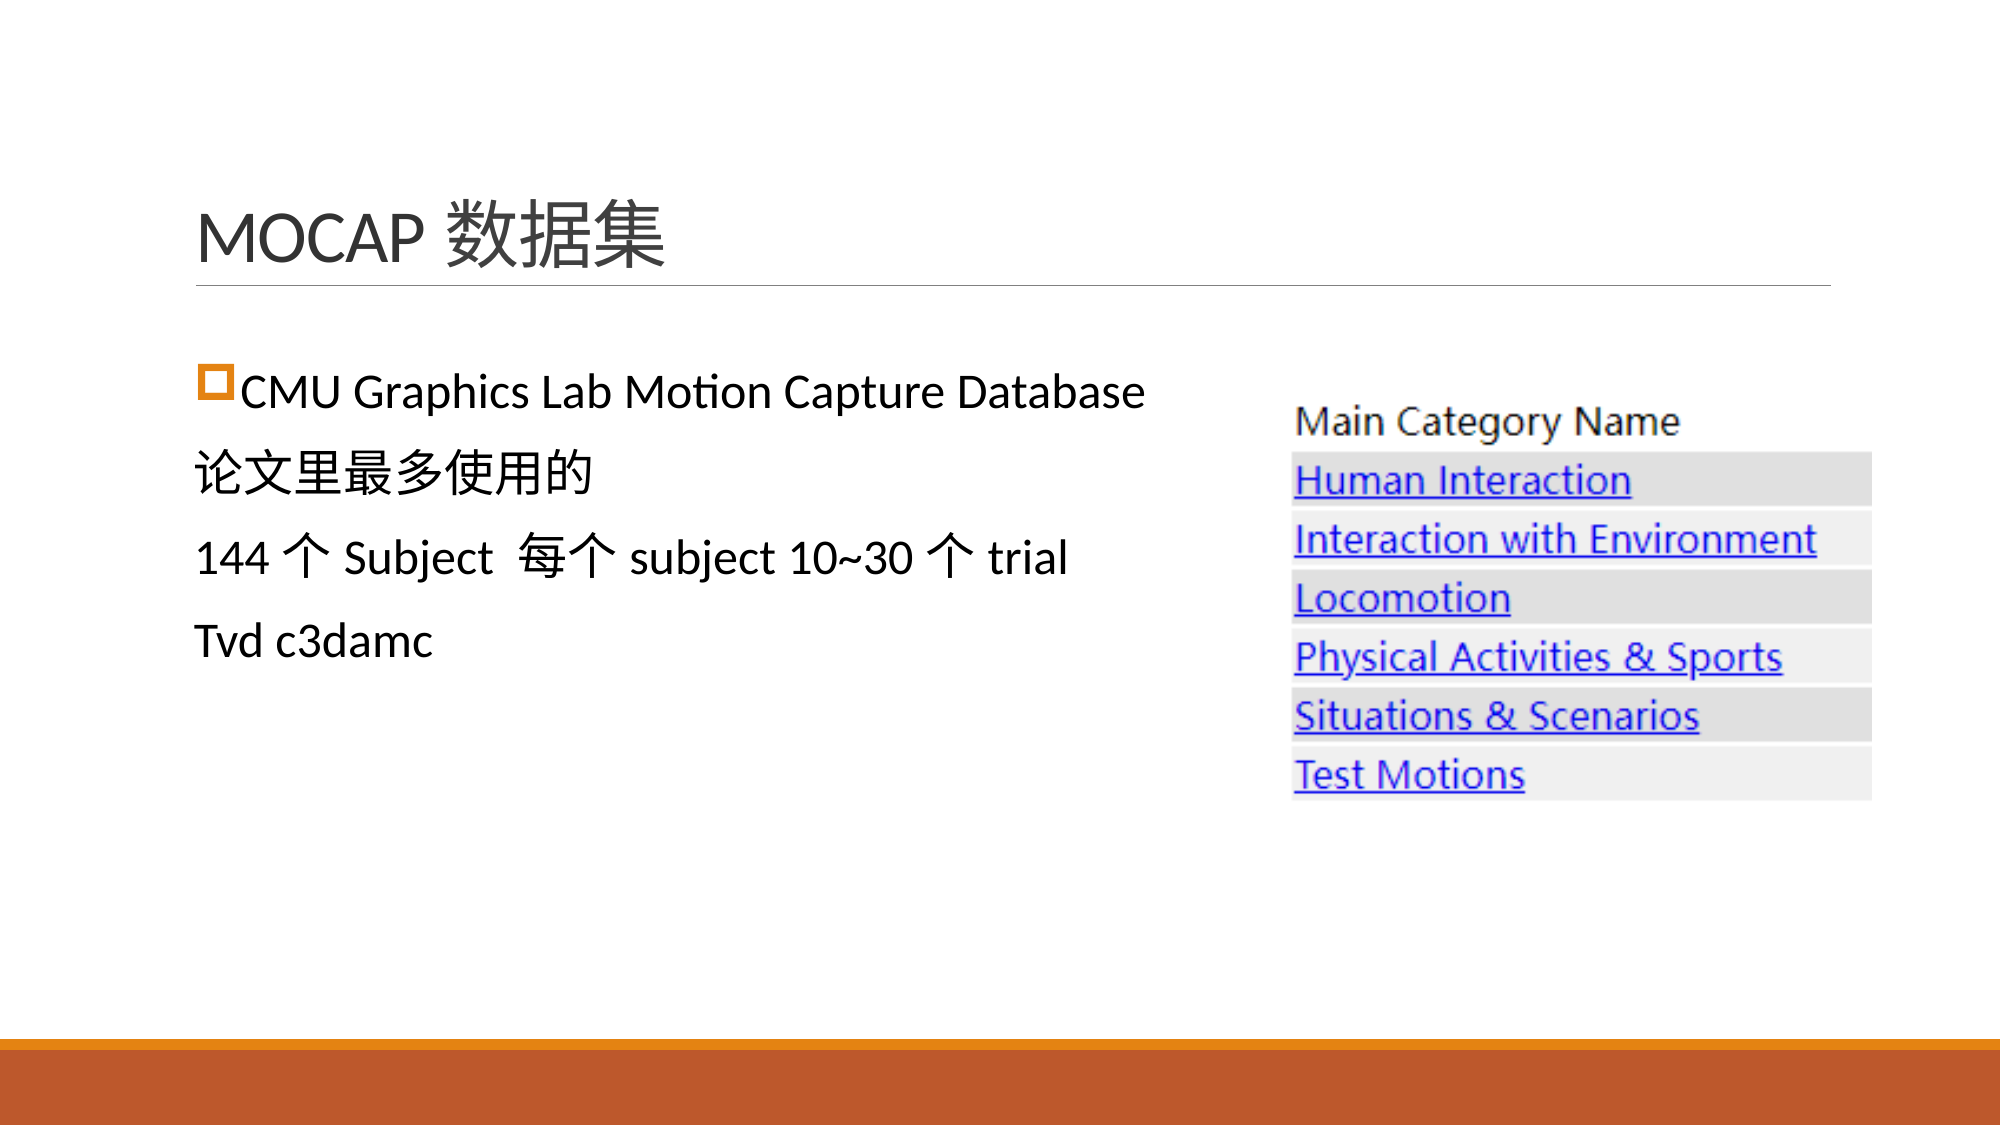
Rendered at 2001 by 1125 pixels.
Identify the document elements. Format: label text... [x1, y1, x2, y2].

title MOCAP数据集 [180, 47, 1830, 285]
picture [1276, 403, 1872, 820]
list CMU Graphics Lab Motion Capture Database 论文里最多使用的 144个Subject 每个subject 10~30个trial Tvd c3damc [193, 357, 1439, 963]
